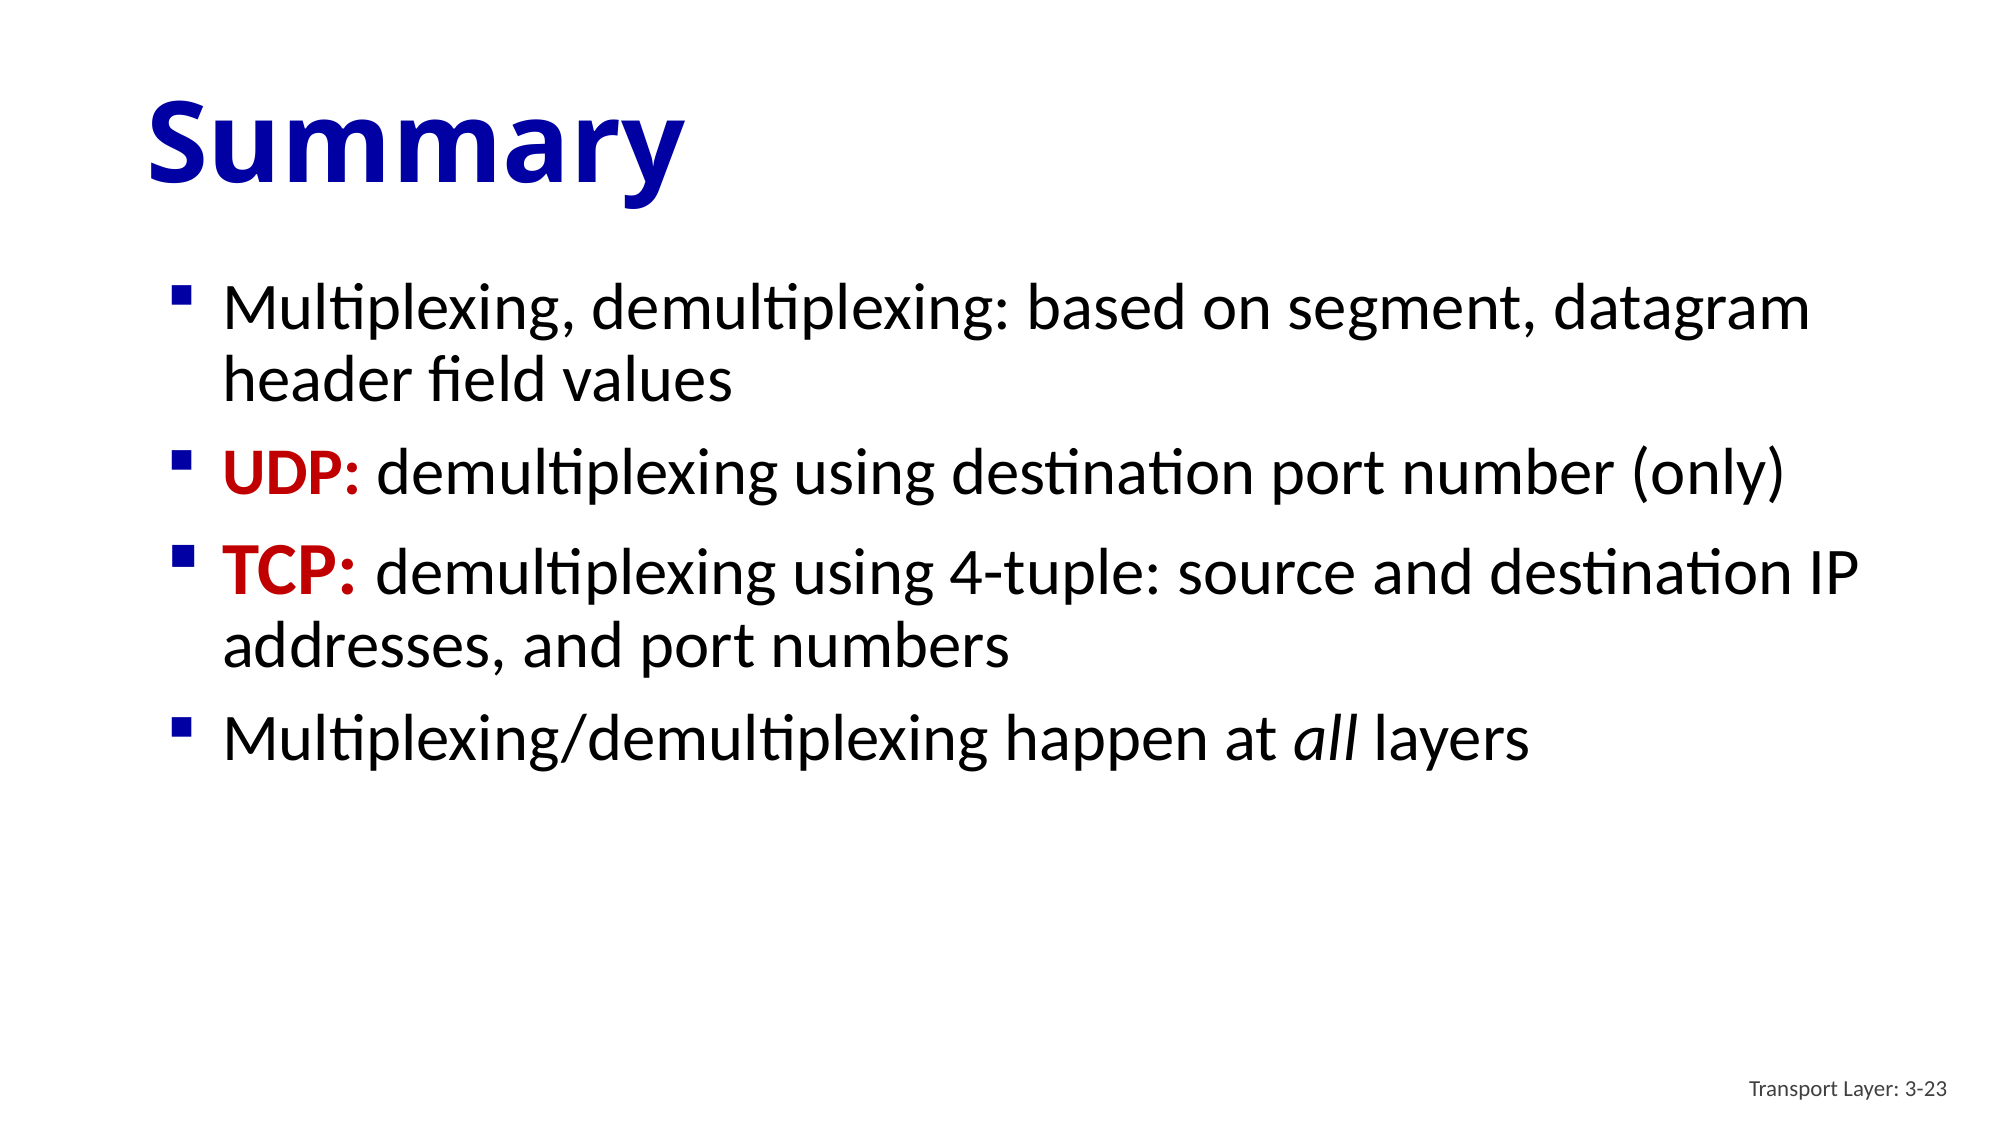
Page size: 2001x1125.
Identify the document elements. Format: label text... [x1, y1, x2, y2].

text_box Multiplexing, demultiplexing: based on segment, datagram header field values UDP: demultiplexing using destination port number (only) TCP: demultiplexing using 4-tuple: source and destination IP addresses, and port numbers Multiplexing/demultiplexing happen at all layers [131, 264, 1952, 1125]
slide_number Transport Layer: 3-23 [1512, 1056, 1963, 1117]
title Summary [131, 47, 1952, 246]
